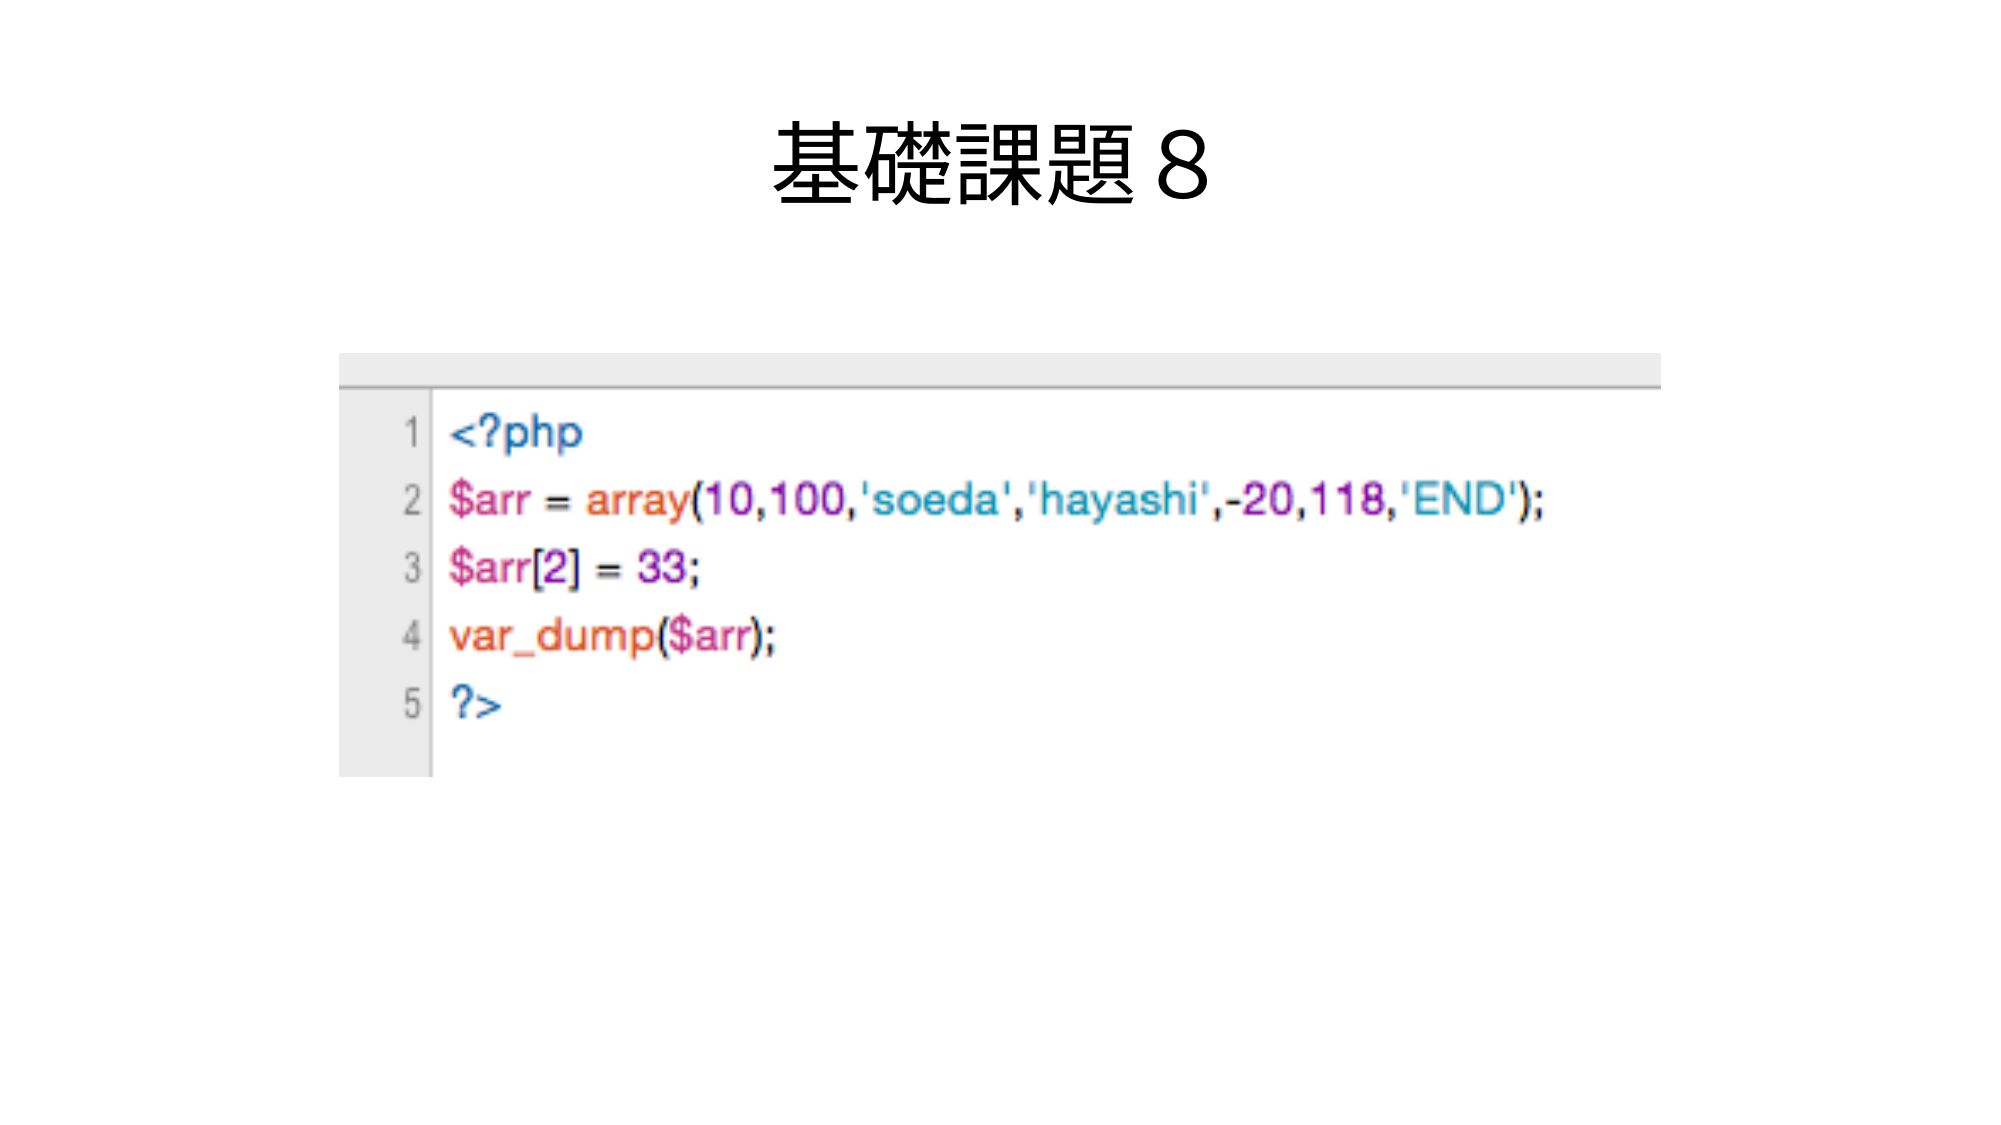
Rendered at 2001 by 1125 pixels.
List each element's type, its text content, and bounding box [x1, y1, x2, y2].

title 基礎課題８ [137, 59, 1863, 278]
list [339, 353, 1661, 777]
